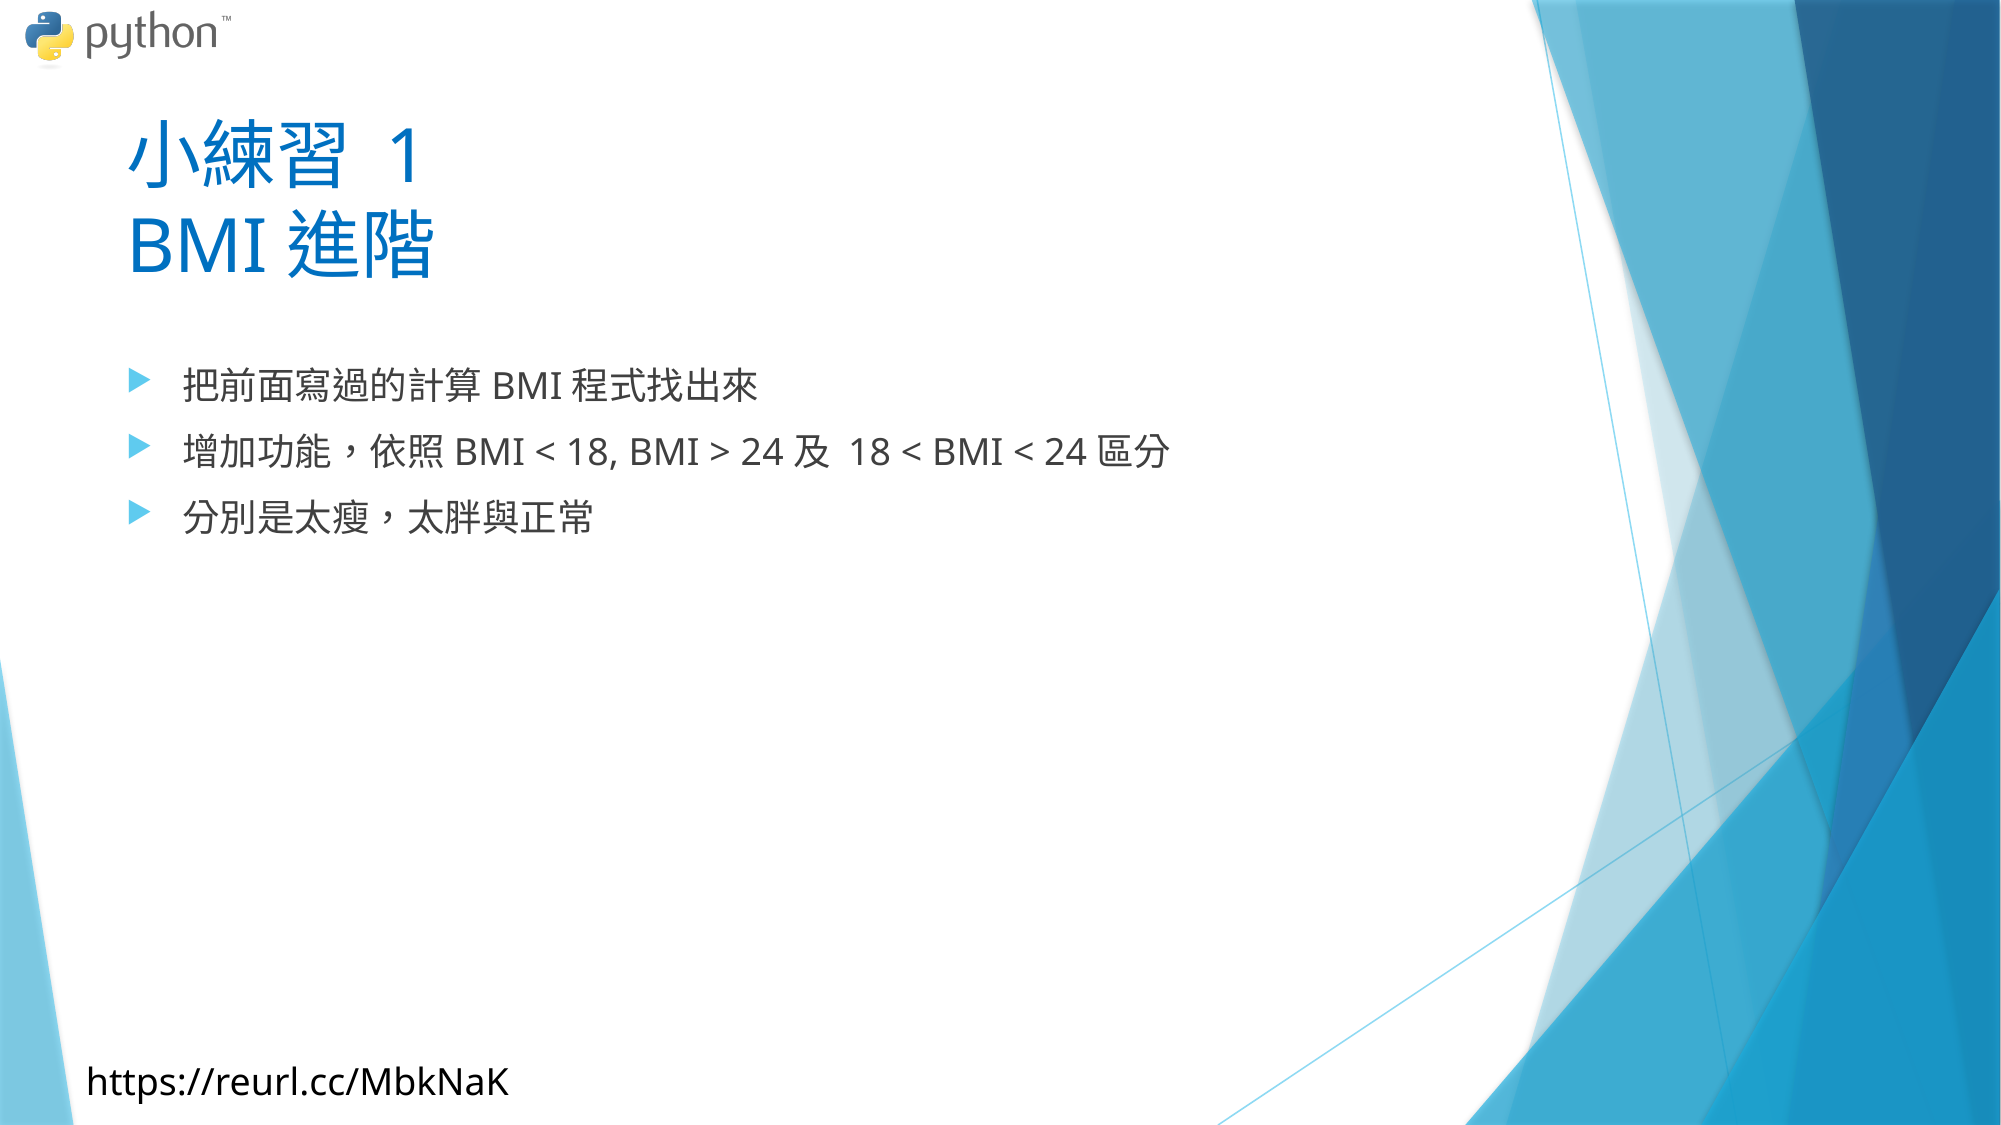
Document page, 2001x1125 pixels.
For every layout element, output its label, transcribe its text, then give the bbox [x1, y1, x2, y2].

title 小練習 1 BMI進階 [111, 99, 1522, 317]
list 把前面寫過的計算BMI程式找出來 增加功能，依照BMI < 18, BMI > 24及 18 < BMI < 24區分 分別是太瘦，太胖與正常 [111, 354, 1522, 992]
picture [23, 9, 233, 71]
